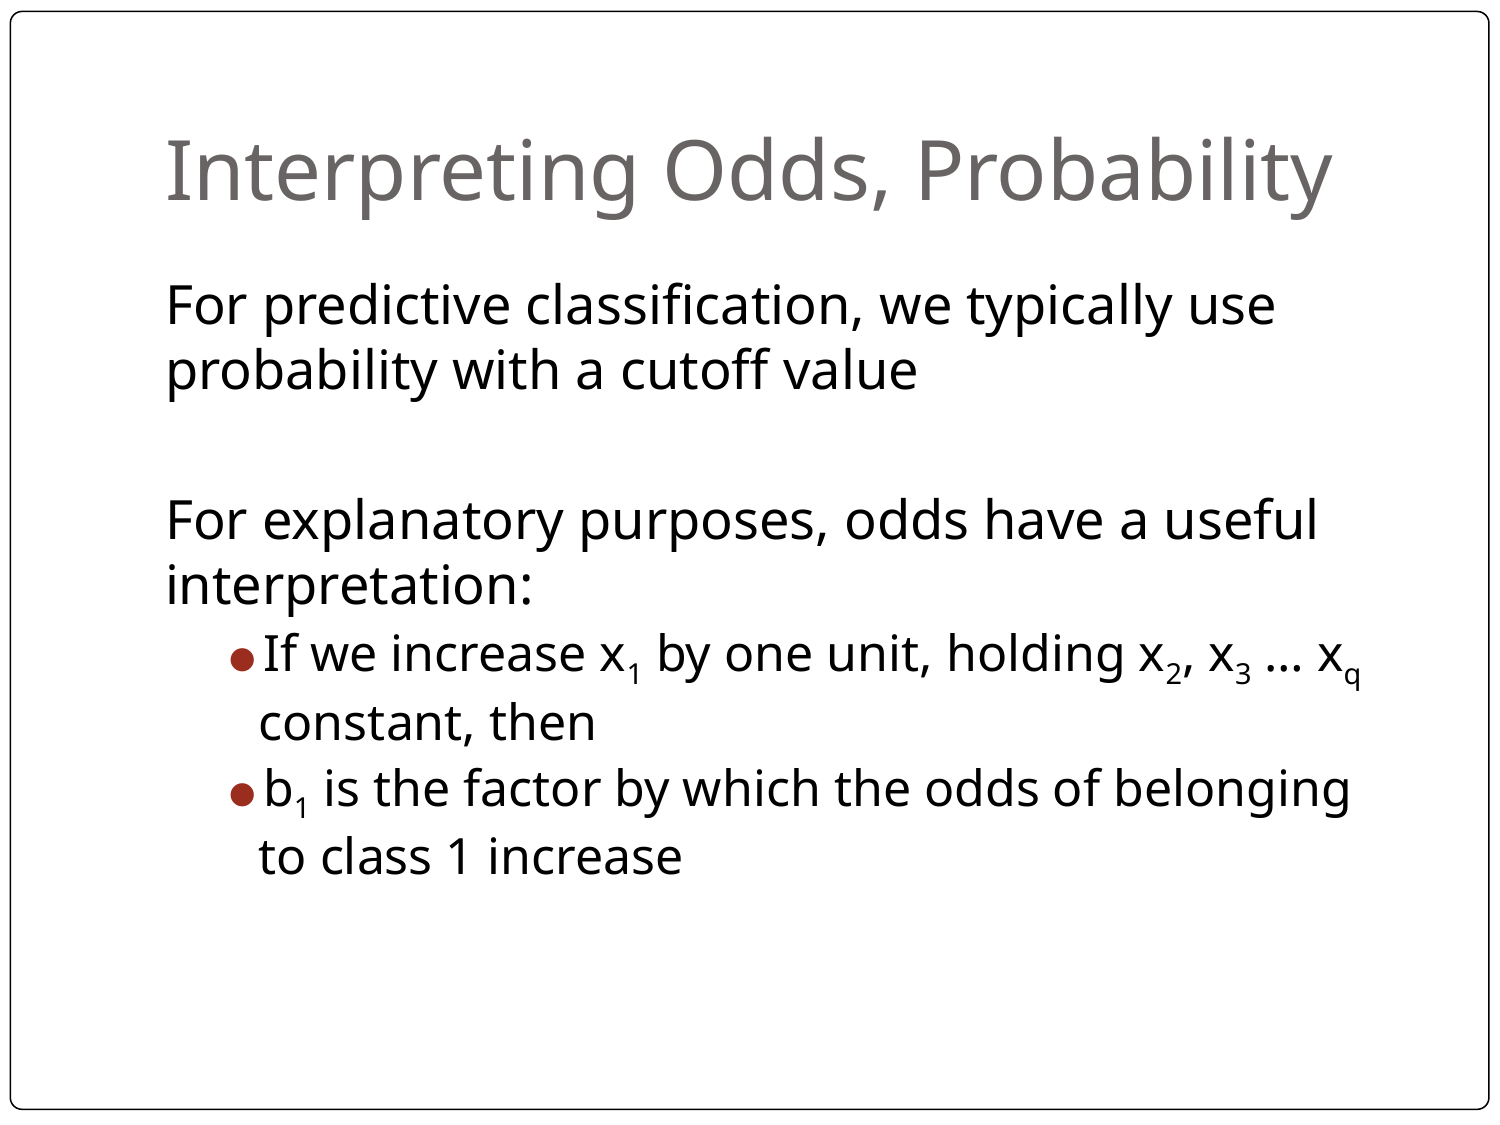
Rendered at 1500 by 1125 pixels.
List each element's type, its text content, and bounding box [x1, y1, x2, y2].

title Interpreting Odds, Probability [150, 45, 1425, 233]
list For predictive classification, we typically use probability with a cutoff value For explanatory purposes, odds have a useful interpretation: If we increase x1 by one unit, holding x2, x3 … xq constant, then b1 is the factor by which the odds of belonging to class 1 increase [150, 262, 1425, 1013]
